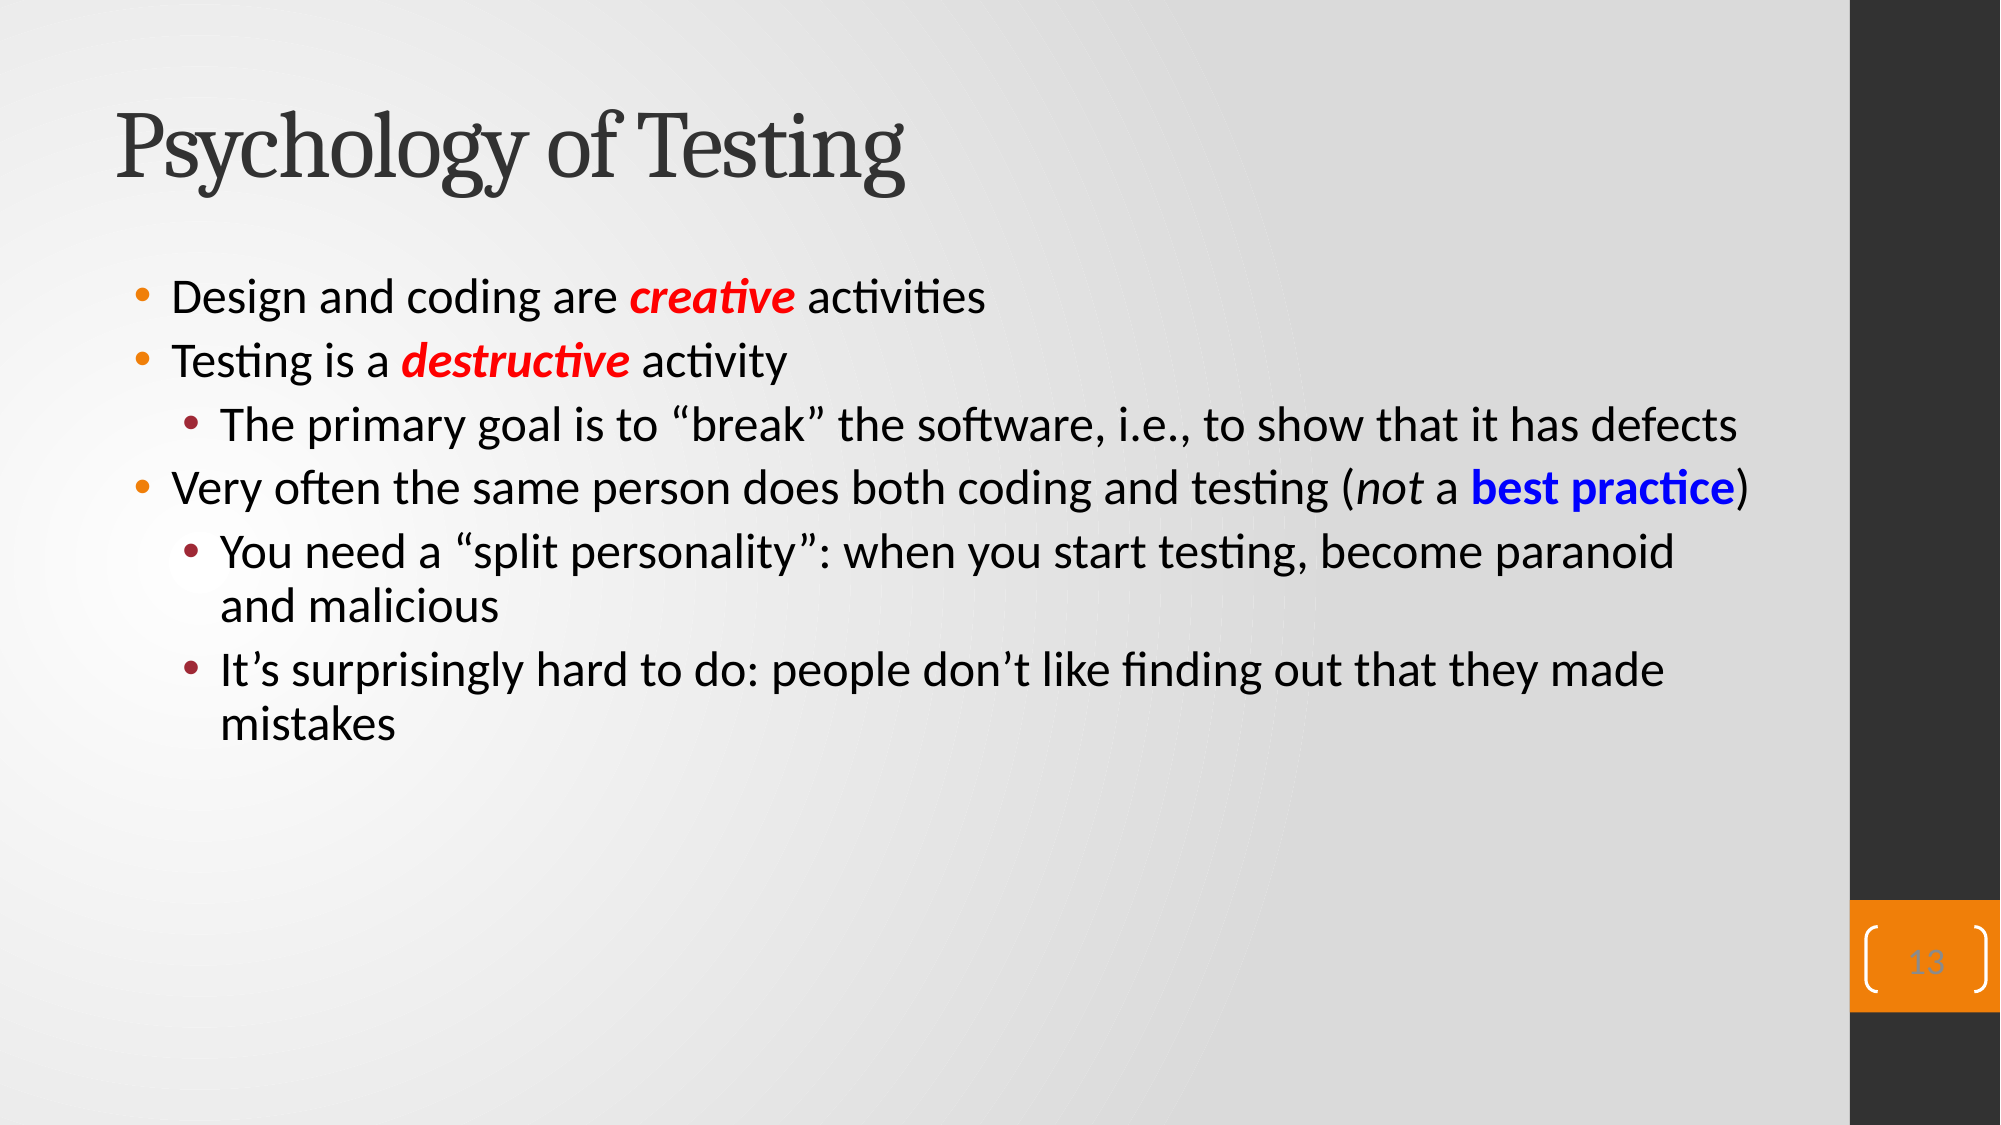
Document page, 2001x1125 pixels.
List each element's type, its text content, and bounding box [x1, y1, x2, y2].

title Psychology of Testing [99, 45, 1767, 233]
slide_number 13 [1864, 925, 1988, 994]
list Design and coding are creative activities Testing is a destructive activity The primary goal is to “break” the software, i.e., to show that it has defects Very often the same person does both coding and testing (not a best practice) You need a “split personality”: when you start testing, become paranoid and malicious It’s surprisingly hard to do: people don’t like finding out that they made mistakes [99, 262, 1767, 1050]
